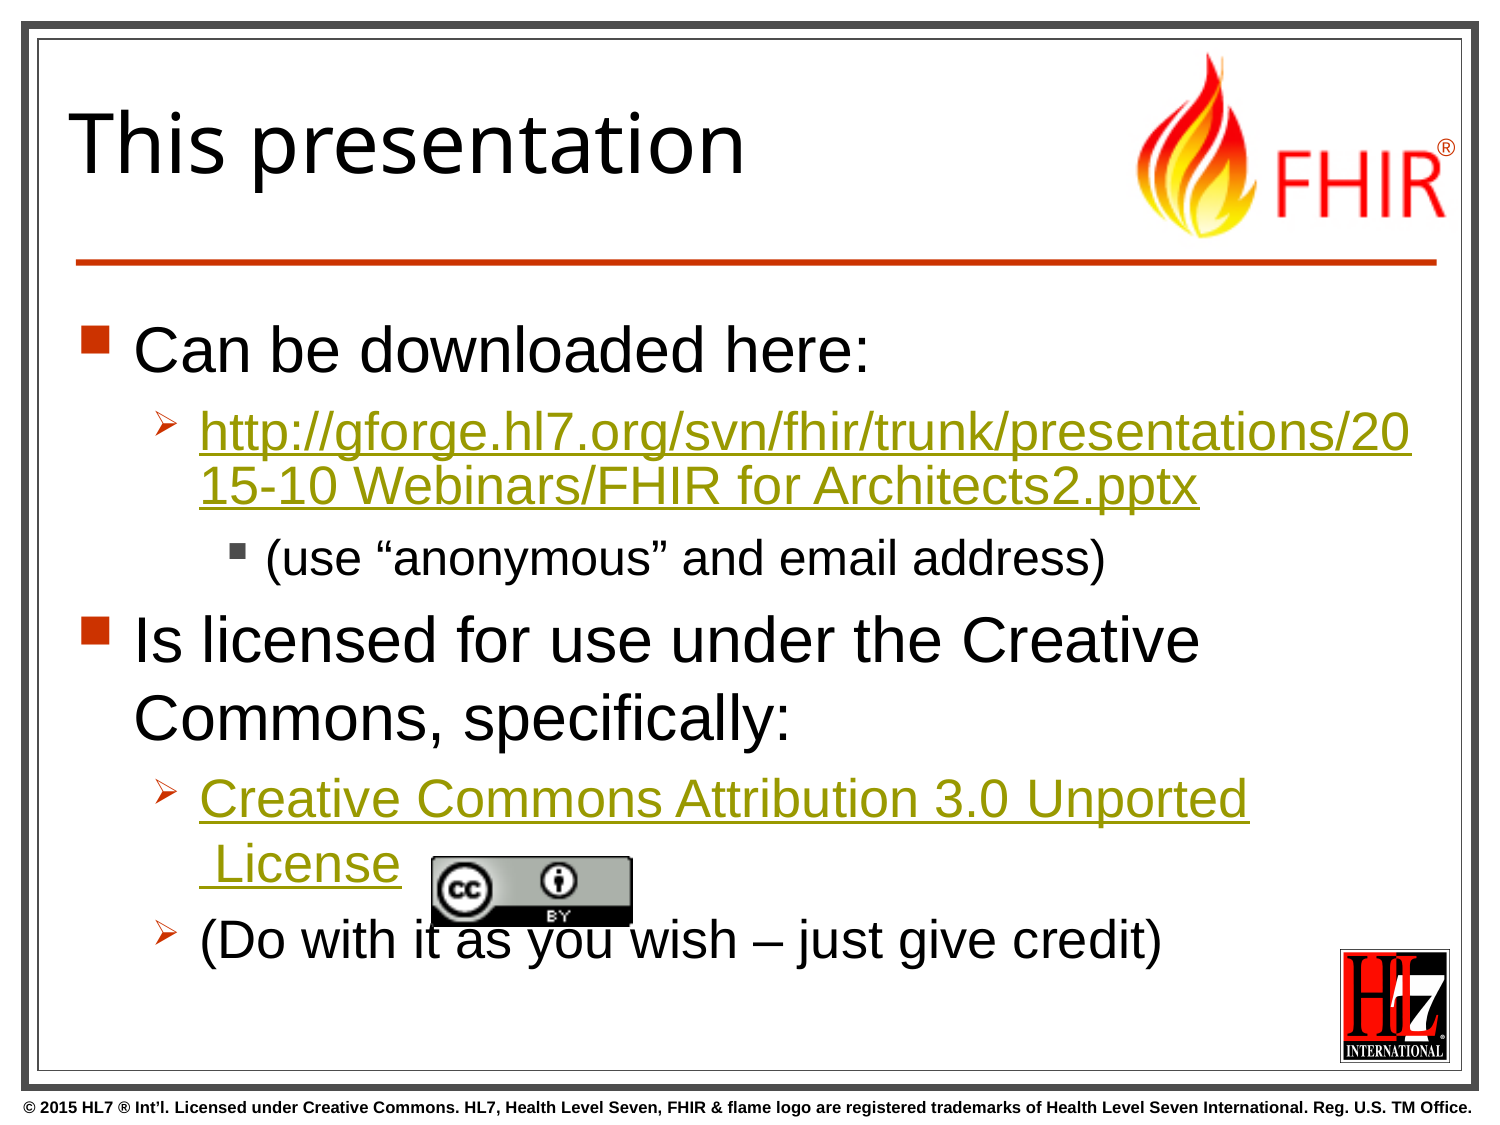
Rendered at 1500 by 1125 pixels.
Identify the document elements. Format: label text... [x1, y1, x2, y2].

picture [430, 855, 633, 928]
title This presentation [53, 54, 1128, 244]
picture [1340, 949, 1450, 1063]
list Can be downloaded here: http://gforge.hl7.org/svn/fhir/trunk/presentations/2015-10 Webinars/FHIR for Architects2.pptx (use “anonymous” and email address) Is licensed for use under the Creative Commons, specifically: Creative Commons Attribution 3.0 Unported License (Do with it as you wish – just give credit) [62, 299, 1438, 1059]
picture [1124, 42, 1458, 249]
